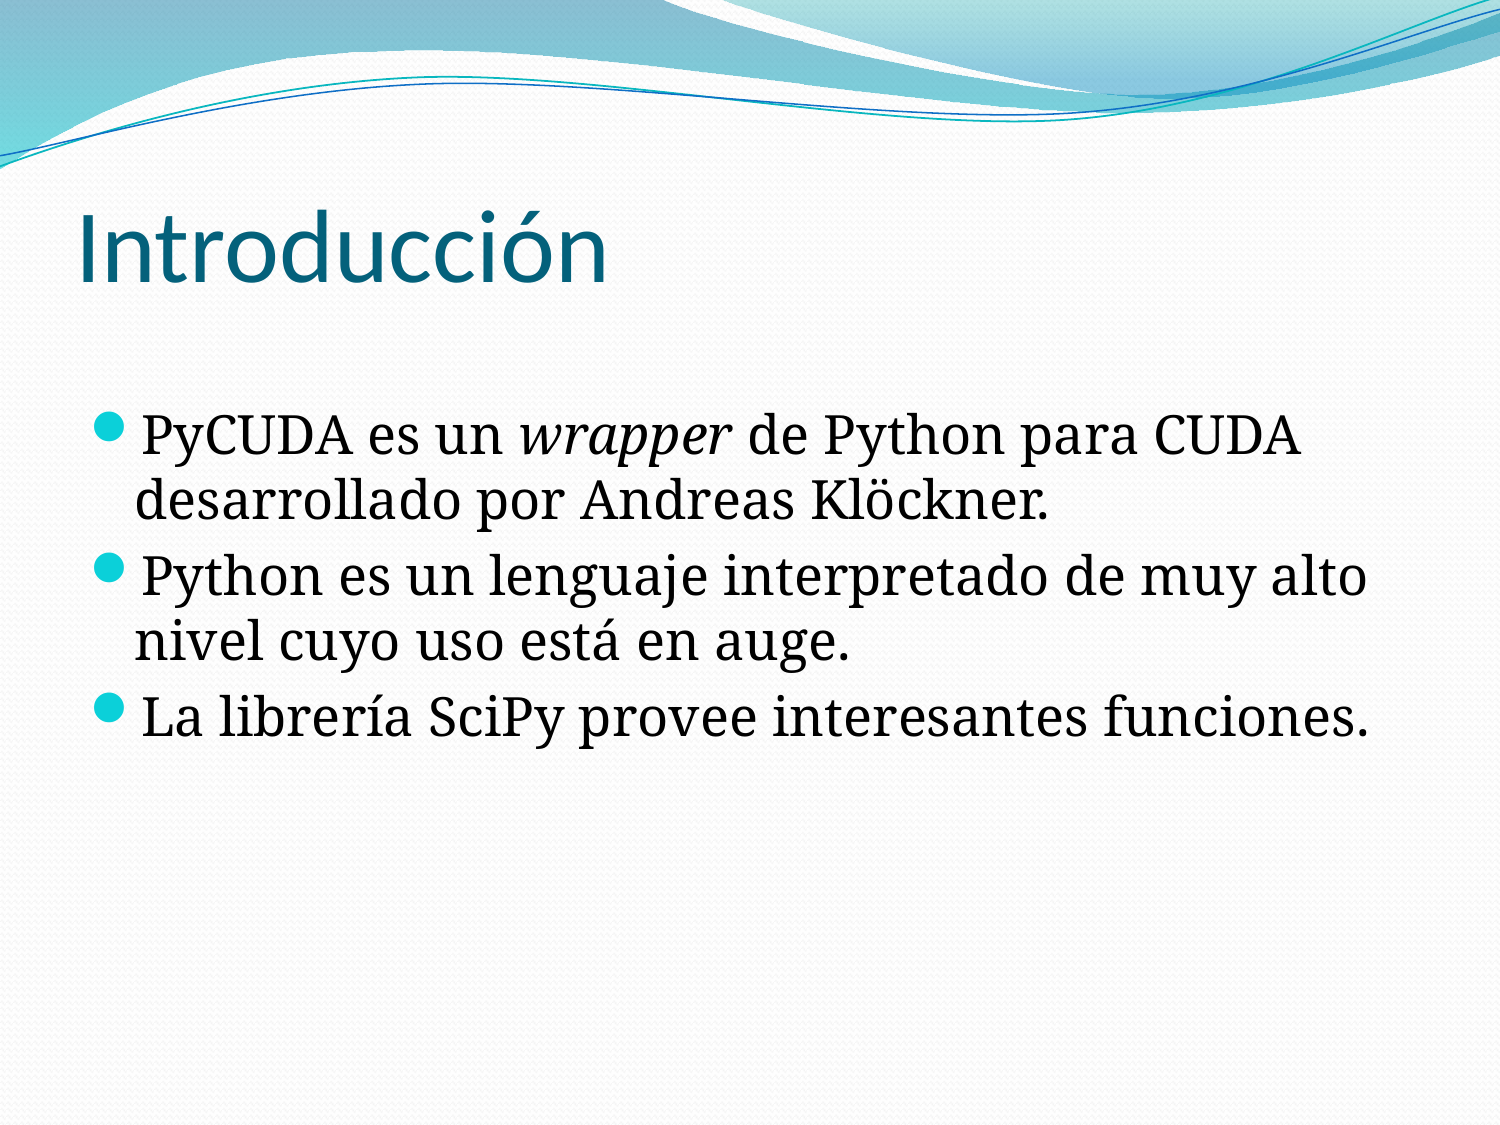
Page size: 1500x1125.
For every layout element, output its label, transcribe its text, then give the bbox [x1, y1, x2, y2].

list PyCUDA es un wrapper de Python para CUDA desarrollado por Andreas Klöckner. Python es un lenguaje interpretado de muy alto nivel cuyo uso está en auge. La librería SciPy provee interesantes funciones. [75, 317, 1425, 1038]
title Introducción [75, 115, 1425, 303]
